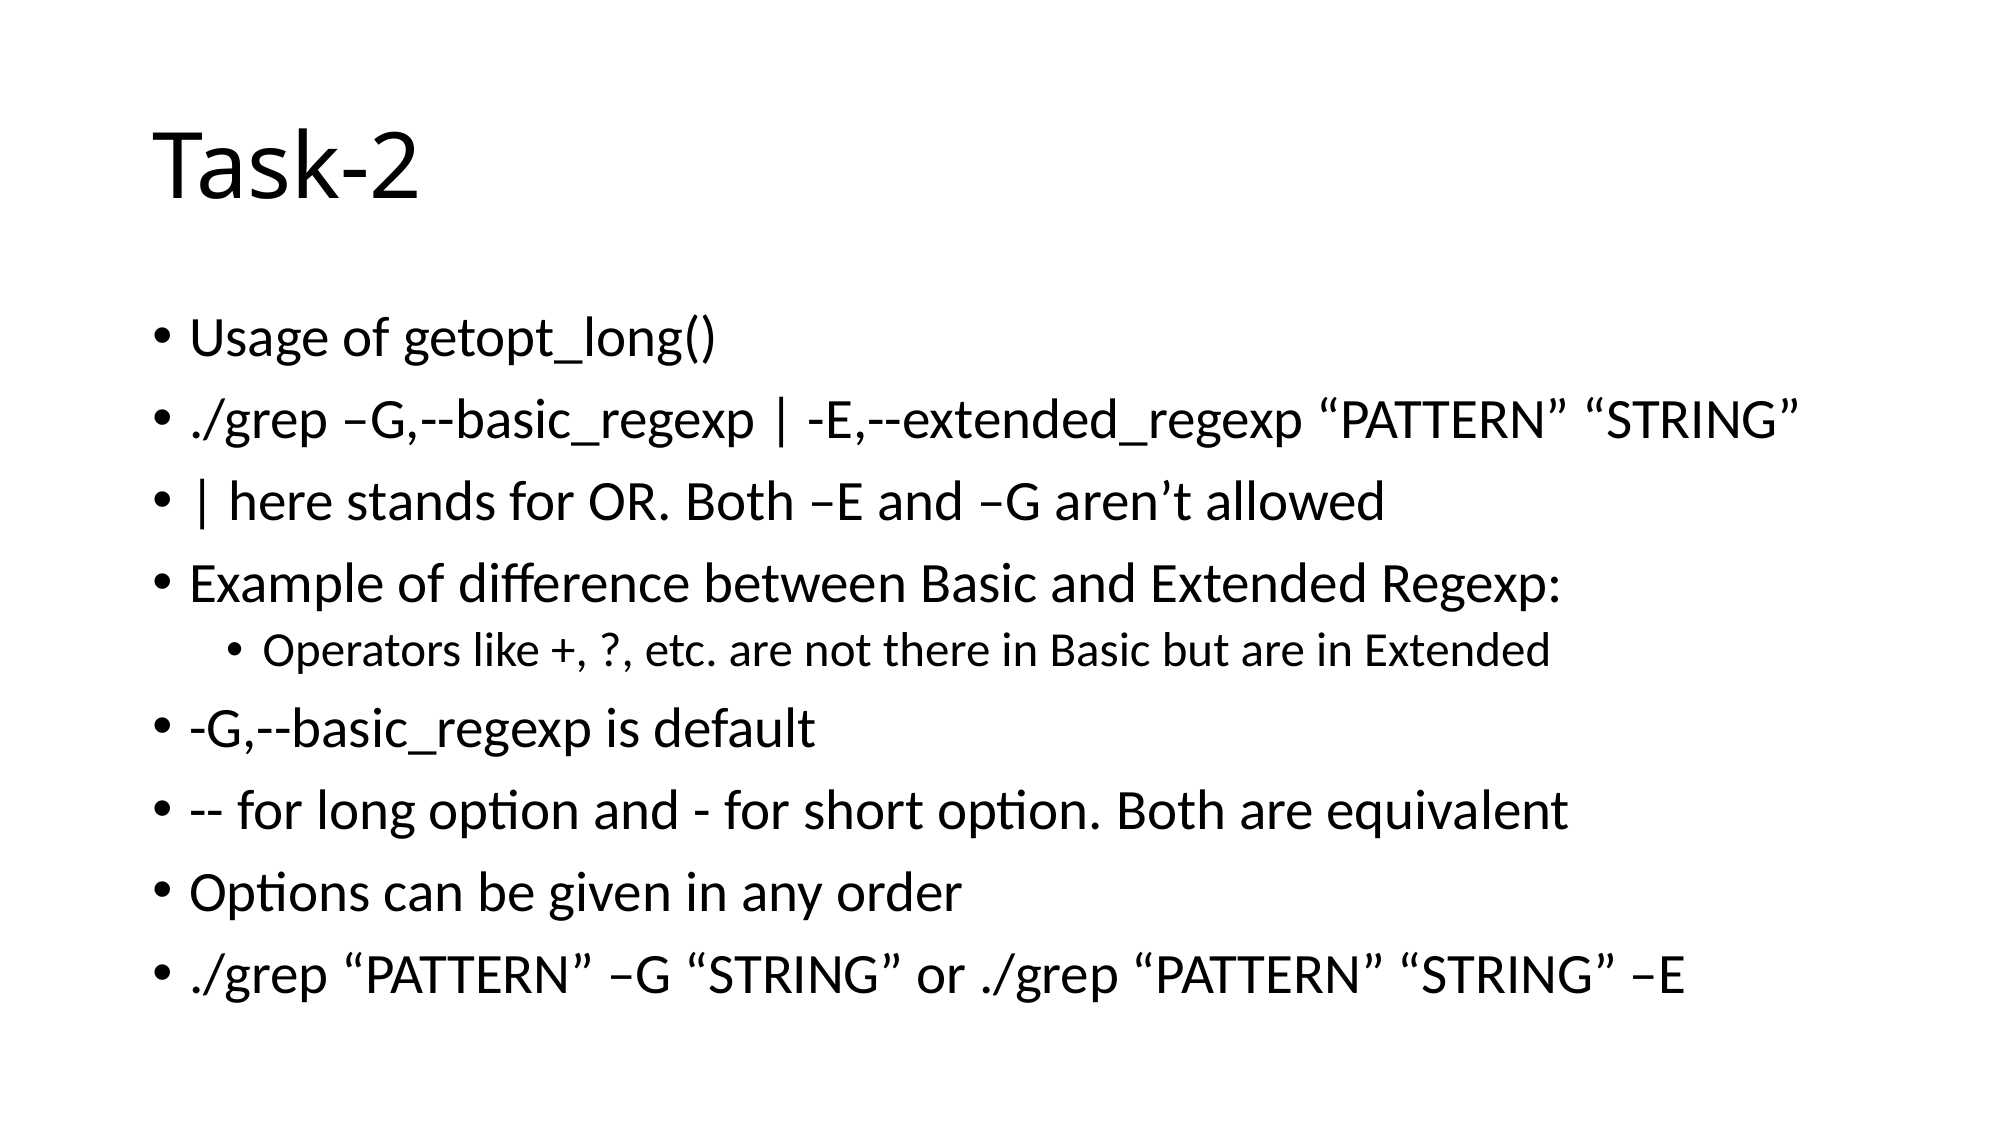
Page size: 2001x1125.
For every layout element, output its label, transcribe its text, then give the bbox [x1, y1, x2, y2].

title Task-2 [137, 59, 1863, 278]
list Usage of getopt_long() ./grep –G,--basic_regexp | -E,--extended_regexp “PATTERN” “STRING” | here stands for OR. Both –E and –G aren’t allowed Example of difference between Basic and Extended Regexp: Operators like +, ?, etc. are not there in Basic but are in Extended -G,--basic_regexp is default -- for long option and - for short option. Both are equivalent Options can be given in any order ./grep “PATTERN” –G “STRING” or ./grep “PATTERN” “STRING” –E [137, 299, 1863, 1014]
